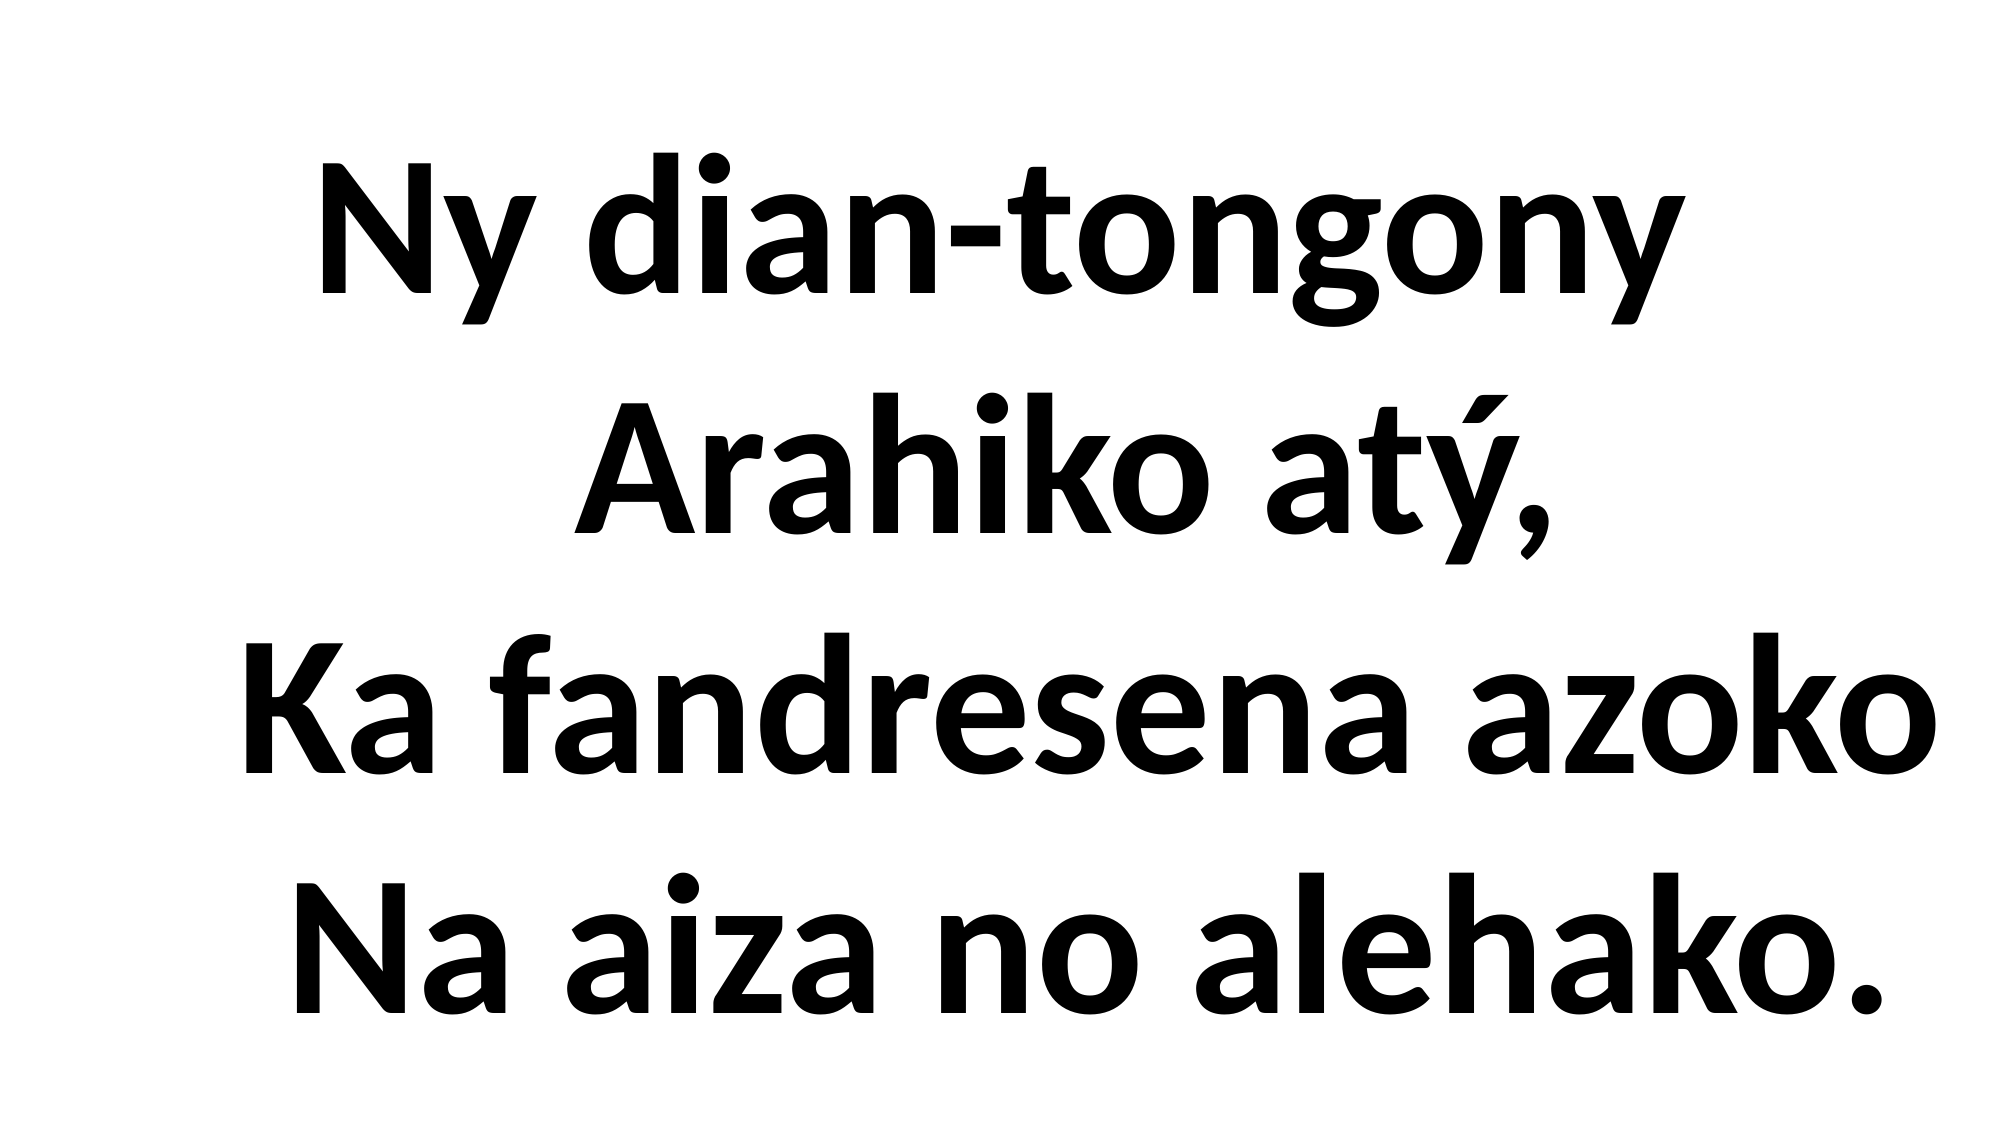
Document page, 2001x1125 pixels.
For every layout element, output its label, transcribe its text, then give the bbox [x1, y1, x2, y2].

text_box Ny dian-tongony Arahiko atý, Ka fandresena azoko Na aiza no alehako. [0, 86, 2000, 1062]
